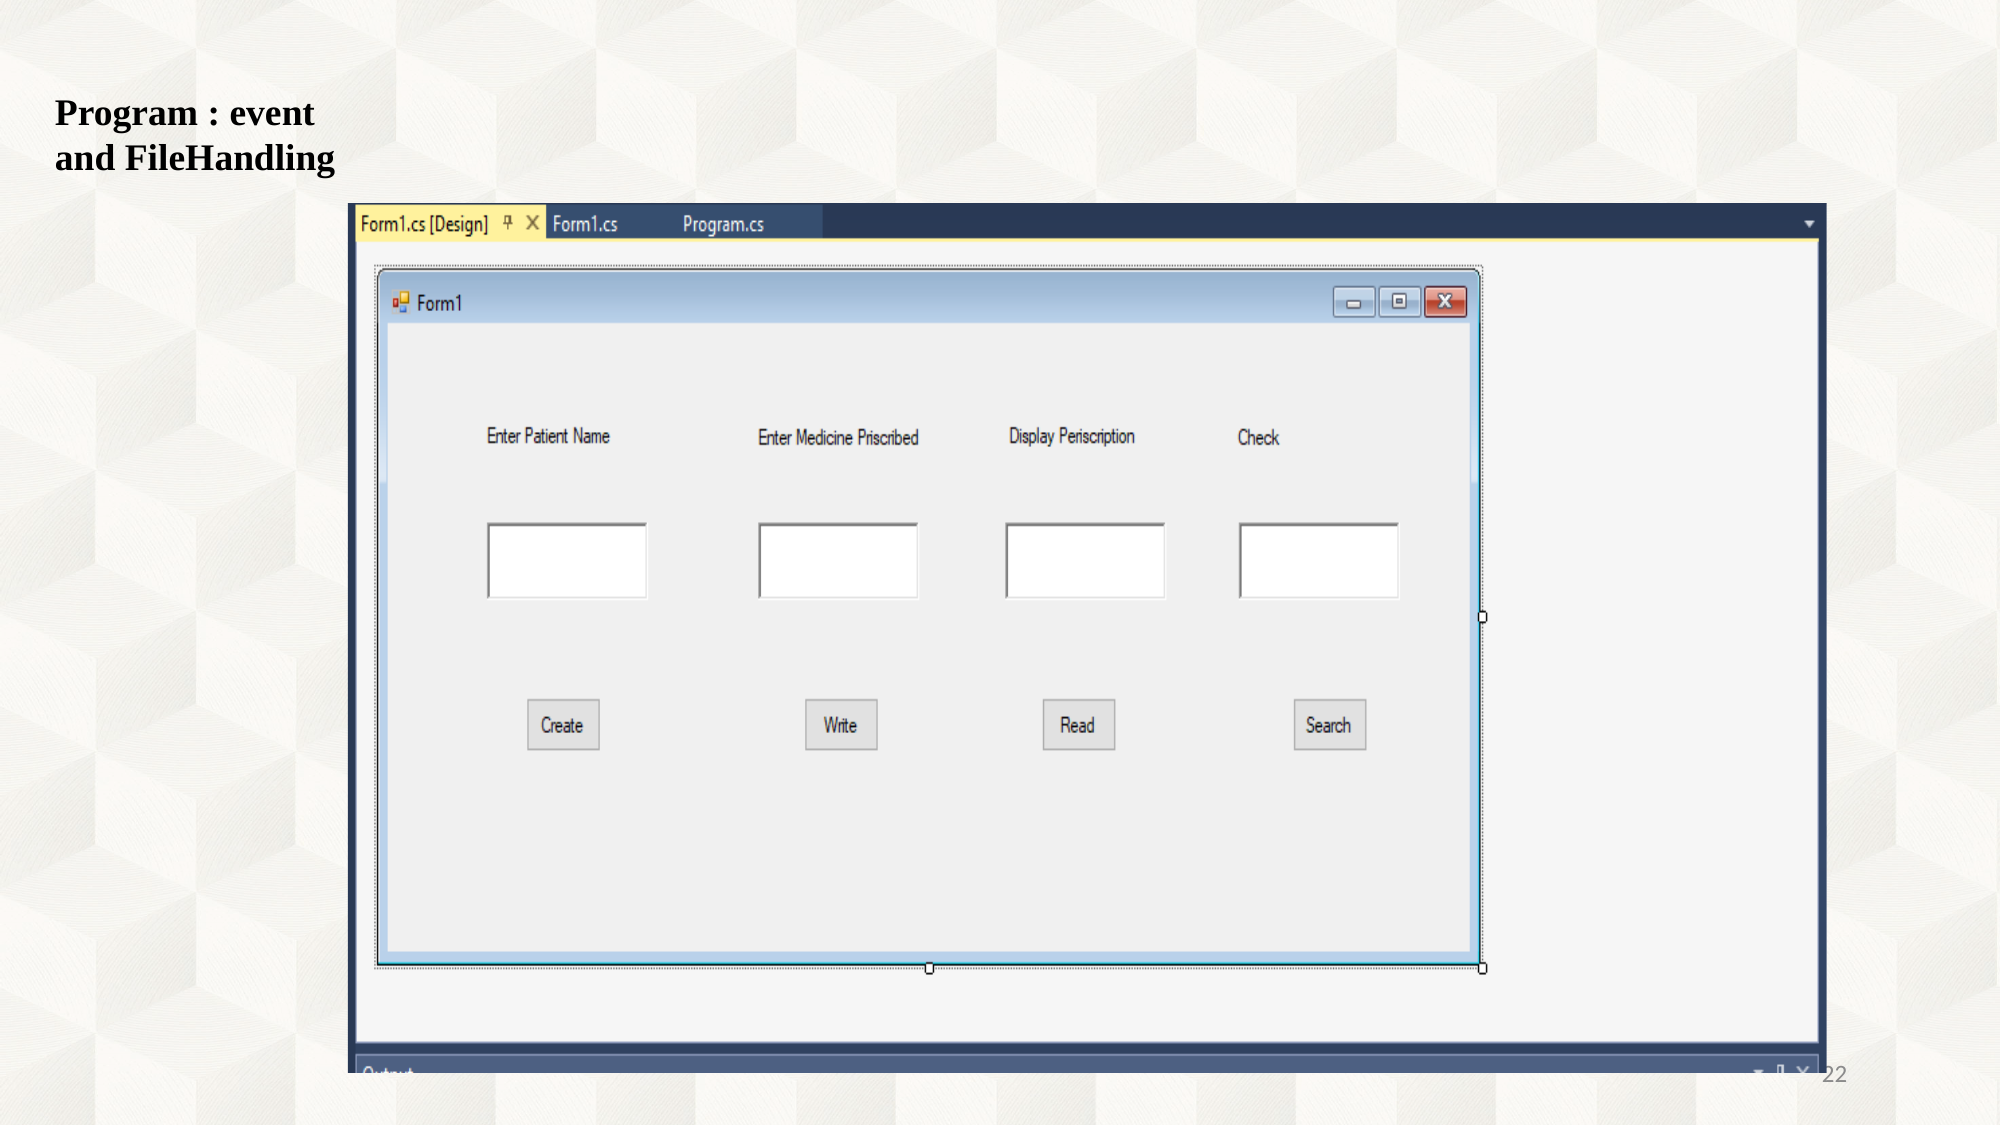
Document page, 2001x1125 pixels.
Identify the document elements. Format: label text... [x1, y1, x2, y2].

text_box Program : event and FileHandling [40, 80, 389, 186]
slide_number 22 [1412, 1042, 1863, 1103]
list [347, 202, 1827, 1073]
slide_number 23 [0, 0, 2000, 1125]
